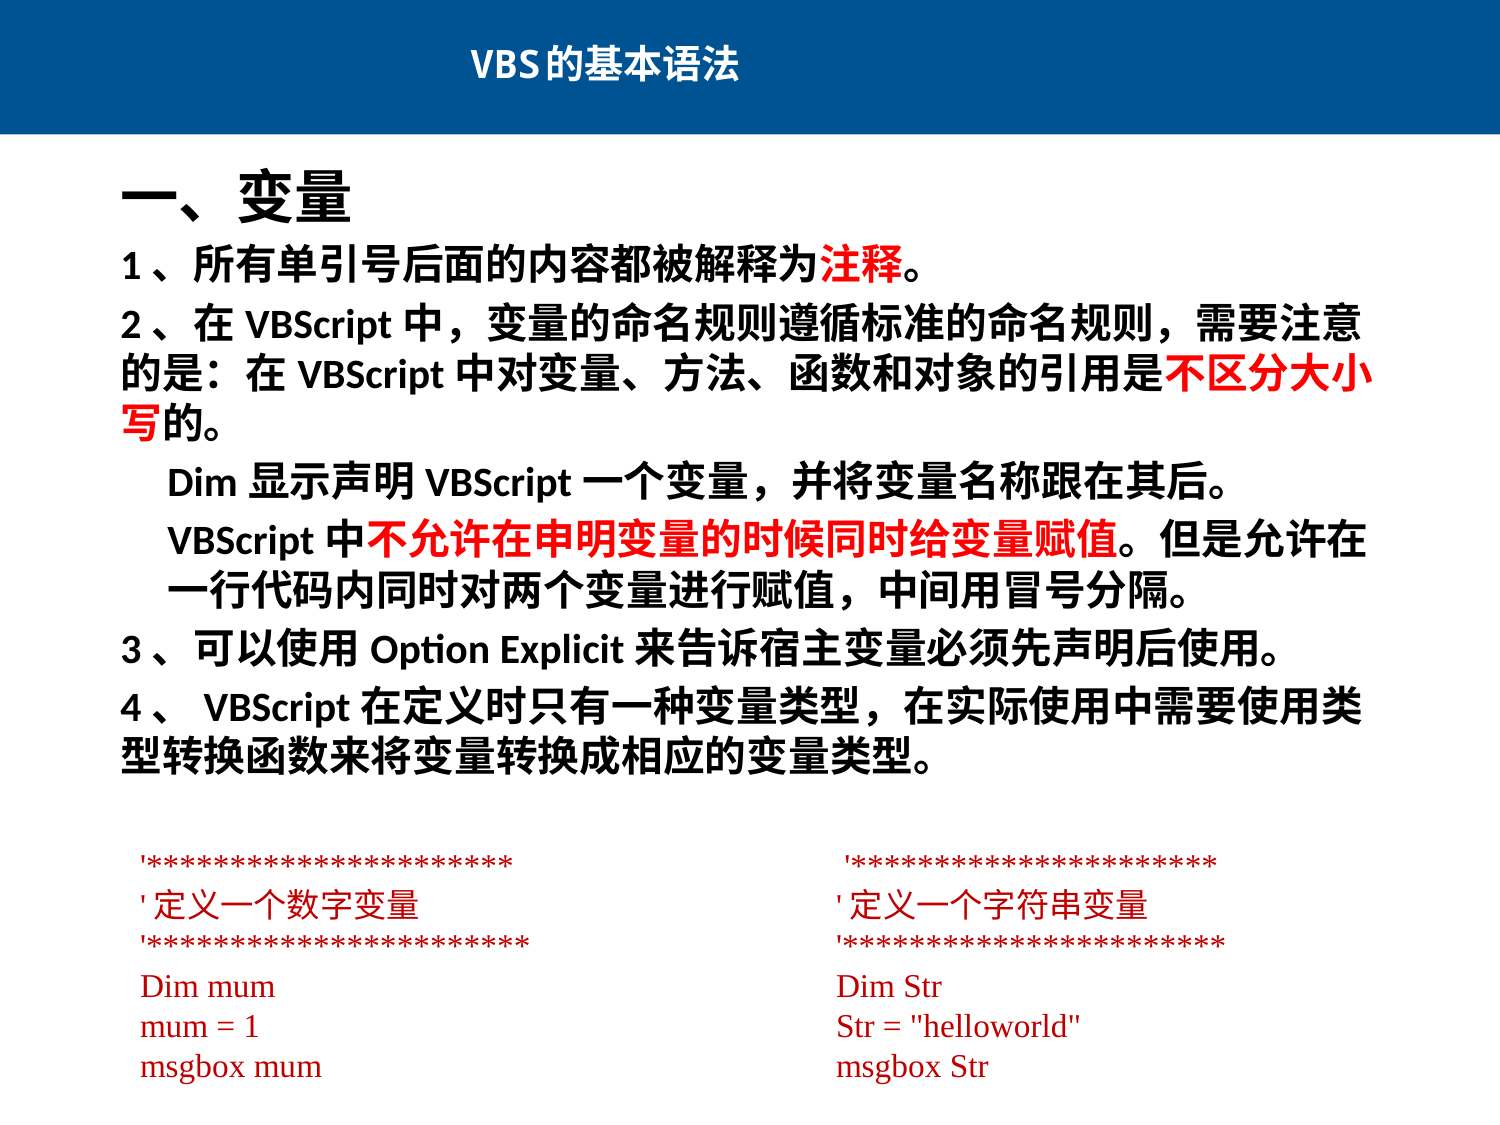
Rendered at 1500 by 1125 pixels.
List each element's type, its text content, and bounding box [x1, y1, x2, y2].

text_box '********************** '定义一个数字变量 '*********************** Dim mum mum = 1 msgbox mum [125, 836, 547, 1091]
title VBS的基本语法 [105, 31, 1106, 94]
text_box '********************** '定义一个字符串变量 '*********************** Dim Str Str = "helloworld" msgbox Str [821, 836, 1390, 1091]
list 一、变量 1、所有单引号后面的内容都被解释为注释。 2、在VBScript中，变量的命名规则遵循标准的命名规则，需要注意的是：在VBScript中对变量、方法、函数和对象的引用是不区分大小写的。 Dim显示声明VBScript一个变量，并将变量名称跟在其后。 VBScript中不允许在申明变量的时候同时给变量赋值。但是允许在一行代码内同时对两个变量进行赋值，中间用冒号分隔。 3、可以使用Option Explicit来告诉宿主变量必须先声明后使用。 4、VBScript在定义时只有一种变量类型，在实际使用中需要使用类型转换函数来将变量转换成相应的变量类型。 [105, 152, 1407, 1008]
